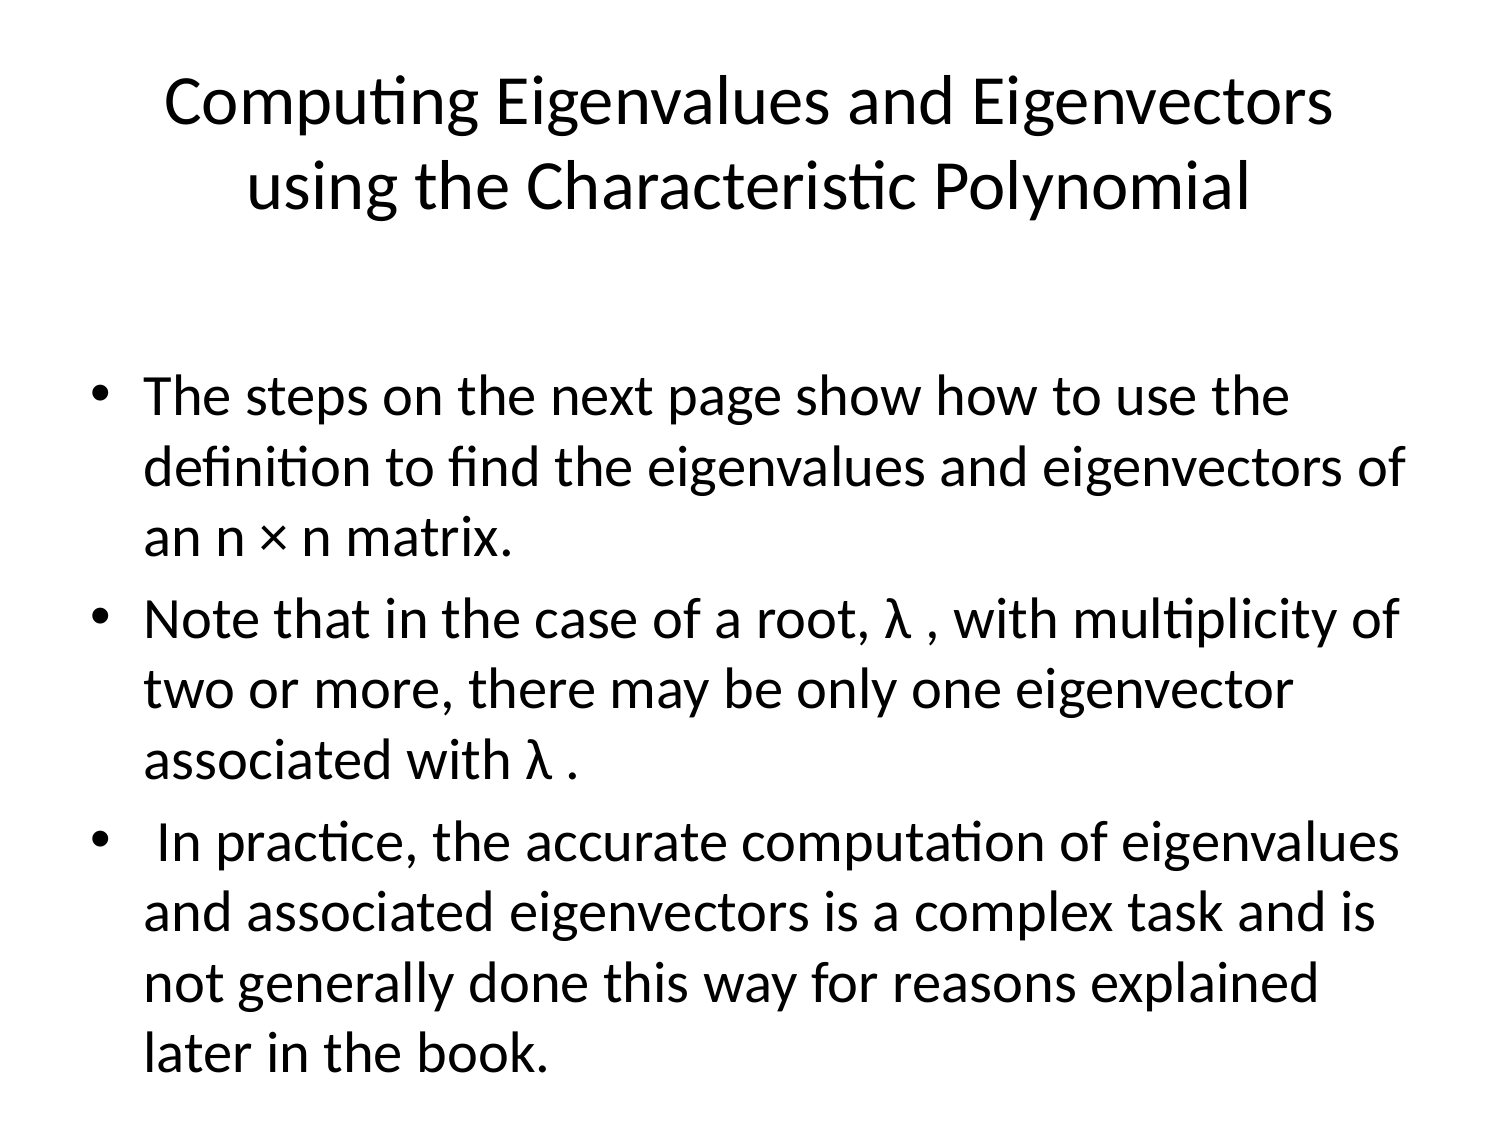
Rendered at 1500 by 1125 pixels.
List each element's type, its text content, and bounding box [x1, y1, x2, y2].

title Computing Eigenvalues and Eigenvectors using the Characteristic Polynomial [75, 45, 1425, 233]
list The steps on the next page show how to use the definition to find the eigenvalues and eigenvectors of an n × n matrix. Note that in the case of a root, λ , with multiplicity of two or more, there may be only one eigenvector associated with λ . In practice, the accurate computation of eigenvalues and associated eigenvectors is a complex task and is not generally done this way for reasons explained later in the book. [75, 349, 1425, 1092]
